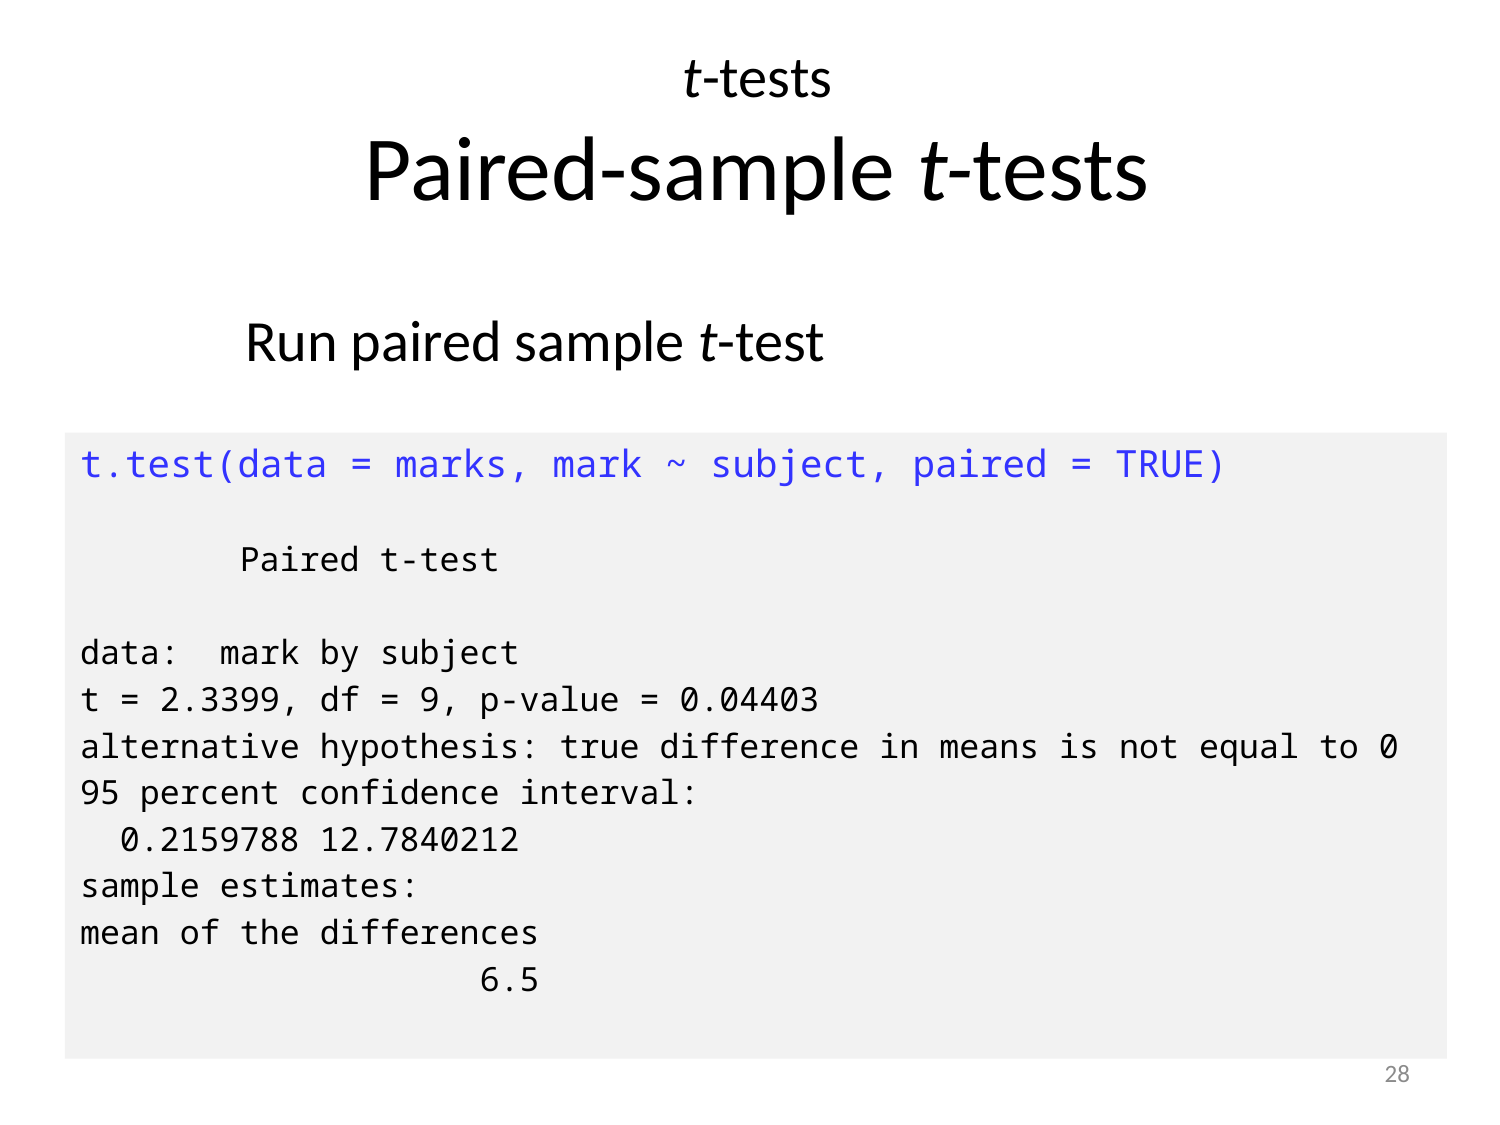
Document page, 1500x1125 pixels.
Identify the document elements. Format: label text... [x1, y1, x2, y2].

text_box Run paired sample t-test [230, 243, 1393, 433]
text_box t-tests Paired-sample t-tests [149, 30, 1365, 228]
list t.test(data = marks, mark ~ subject, paired = TRUE) Paired t-test data: mark by subject t = 2.3399, df = 9, p-value = 0.04403 alternative hypothesis: true difference in means is not equal to 0 95 percent confidence interval: 0.2159788 12.7840212 sample estimates: mean of the differences 6.5 [64, 432, 1447, 1059]
slide_number 28 [1074, 1042, 1425, 1103]
